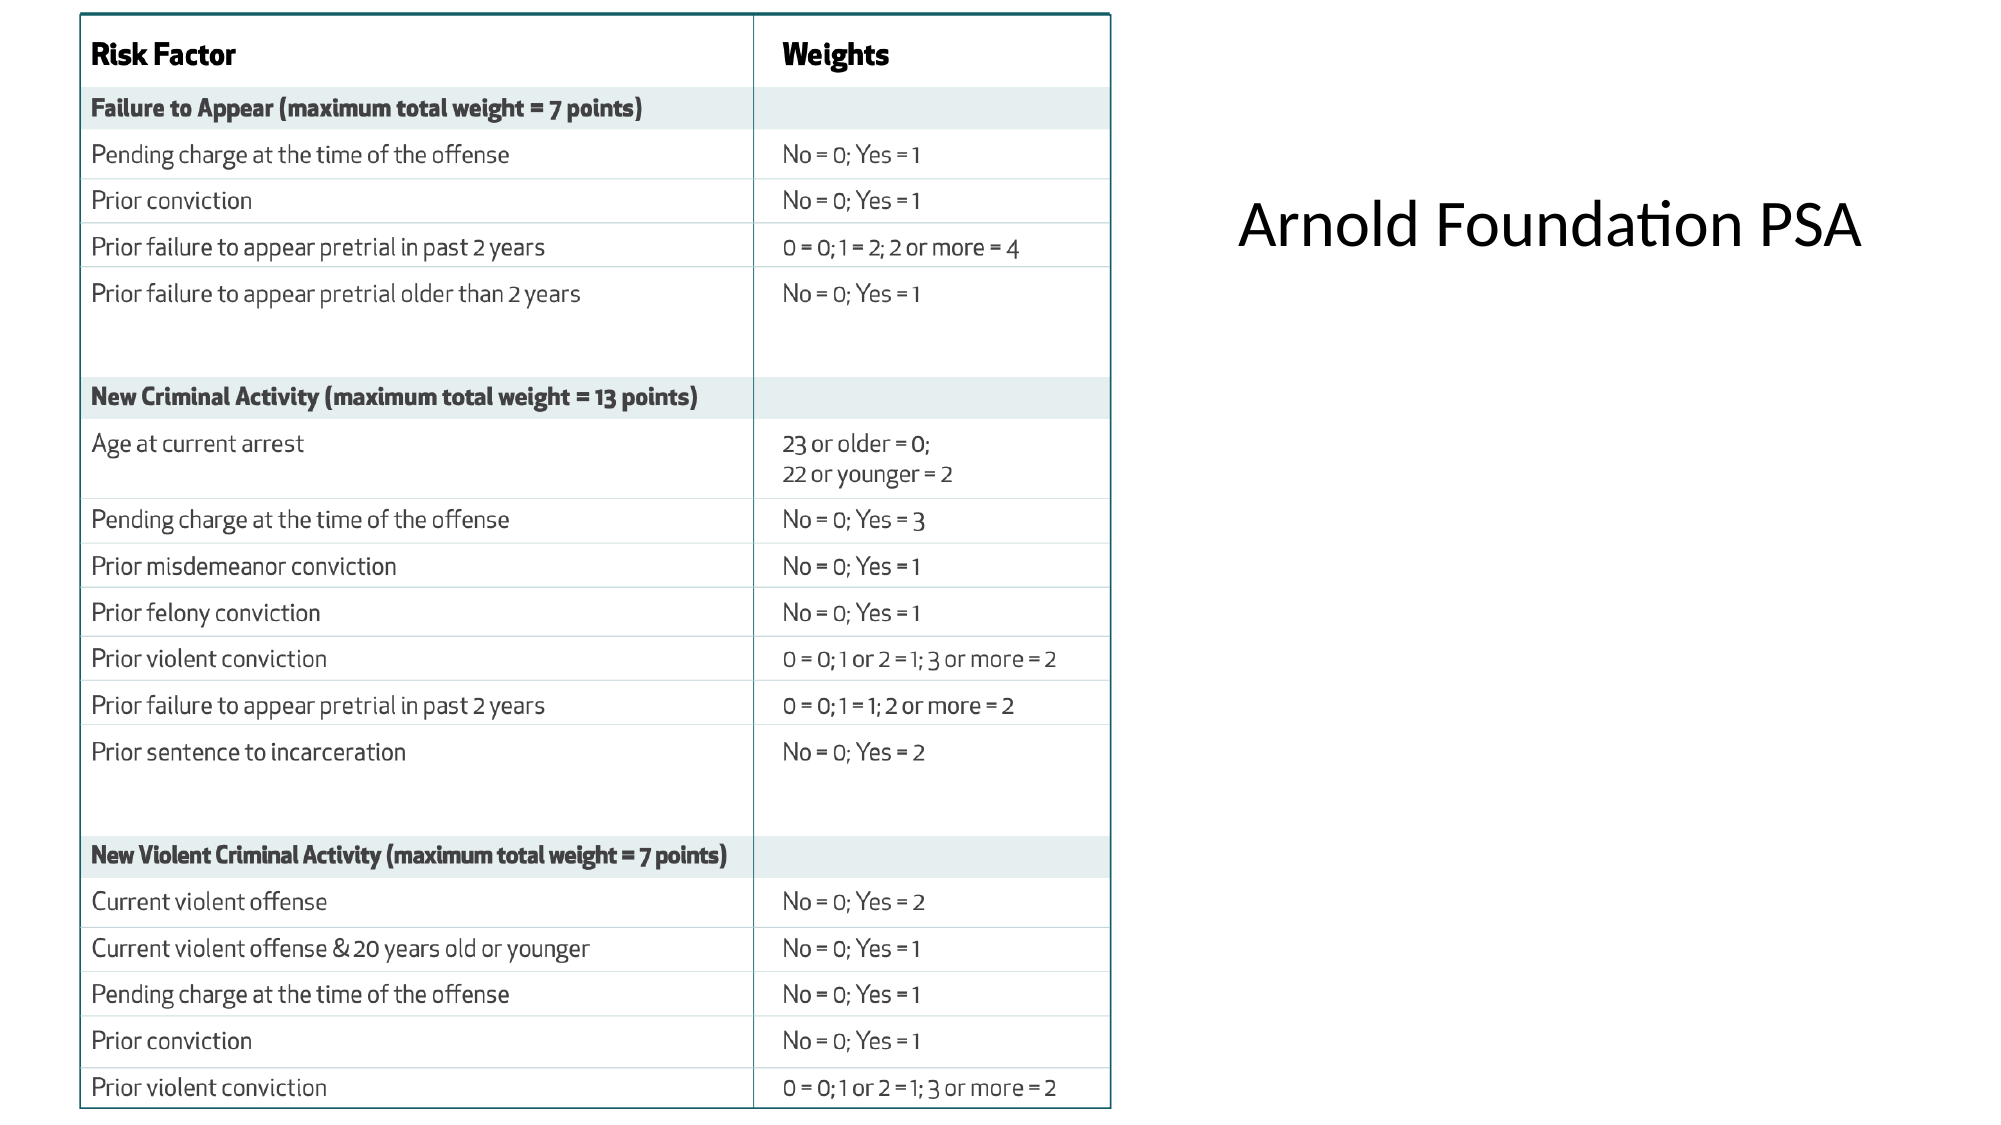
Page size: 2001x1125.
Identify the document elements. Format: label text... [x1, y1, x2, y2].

picture [60, 0, 1127, 1125]
text_box Arnold Foundation PSA [1223, 172, 1878, 268]
